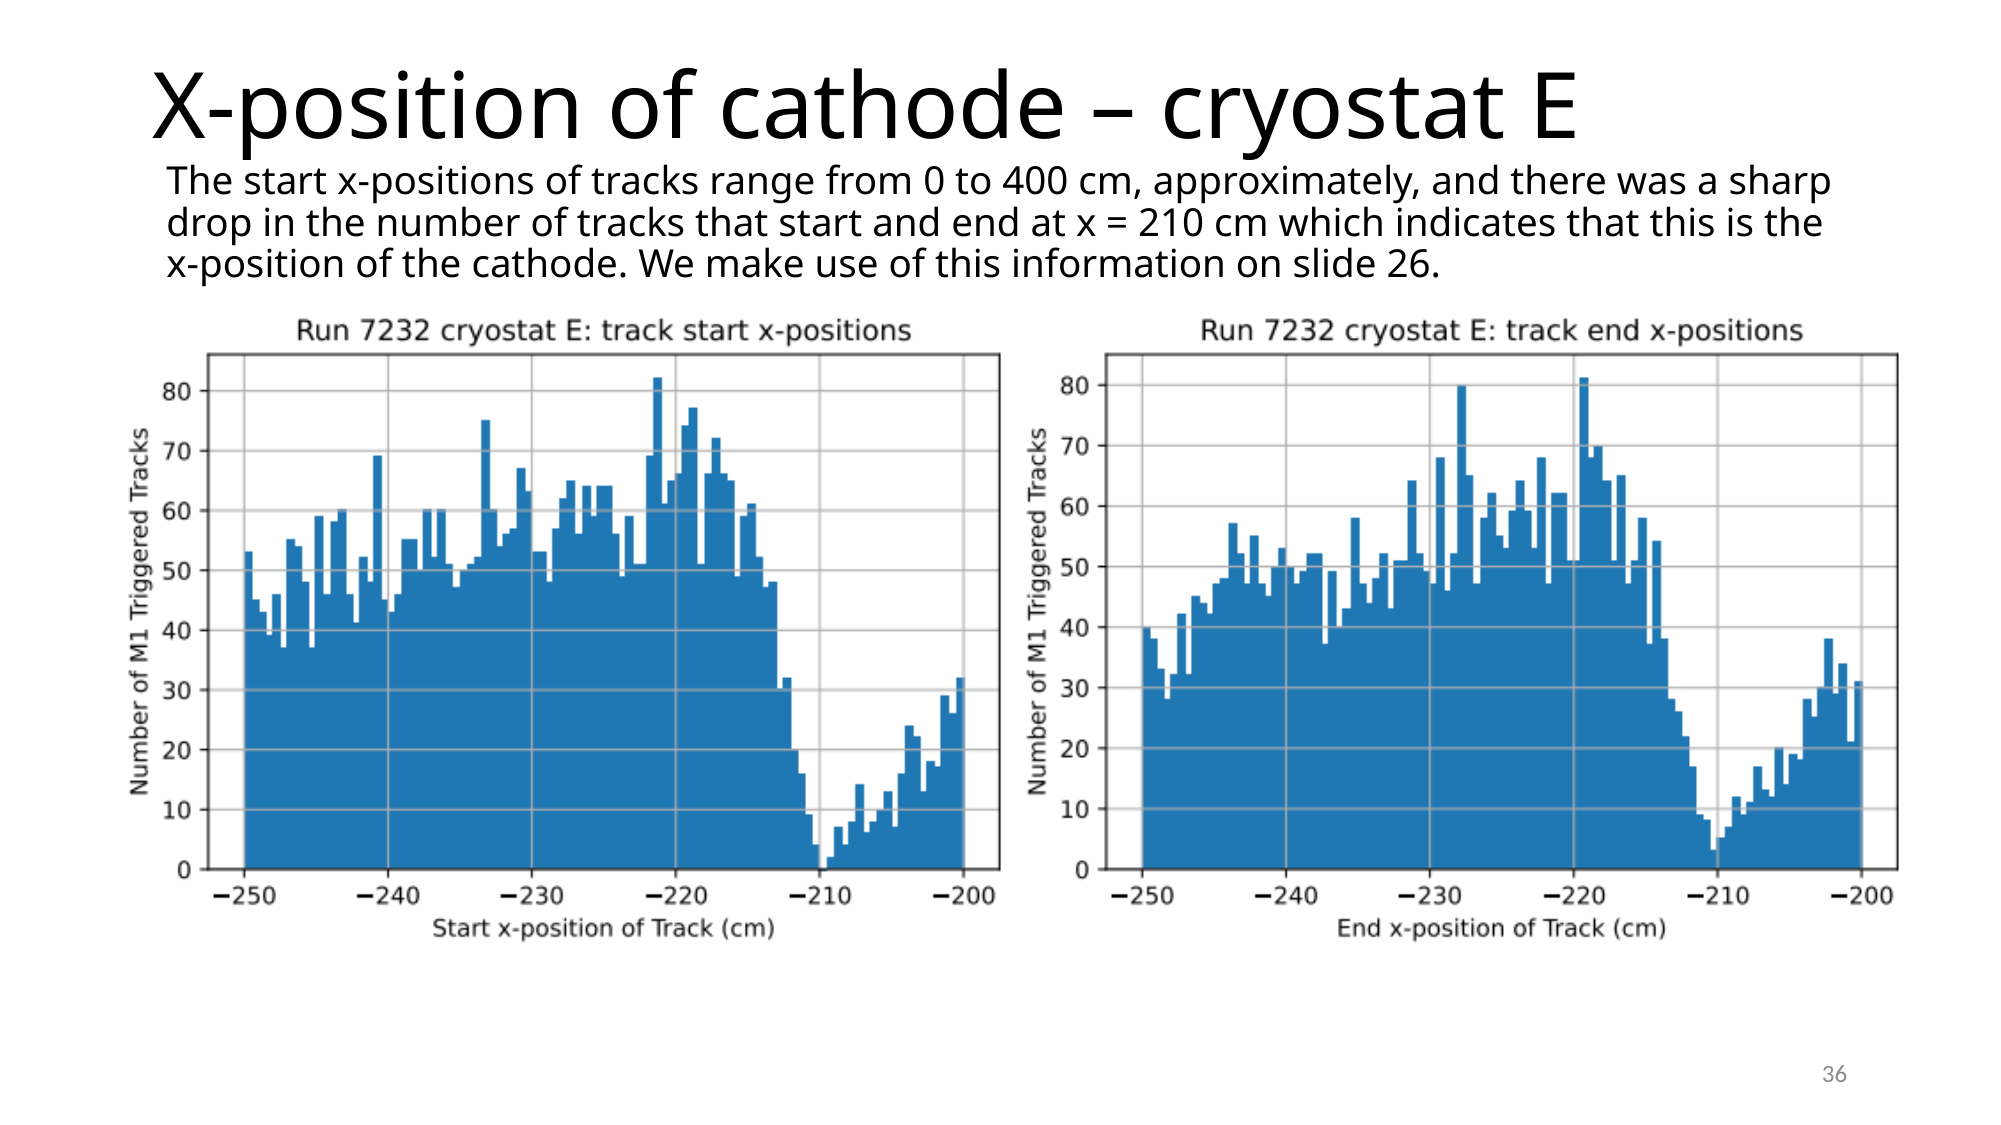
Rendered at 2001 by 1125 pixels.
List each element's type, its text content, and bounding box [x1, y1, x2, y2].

slide_number 36 [1412, 1042, 1863, 1103]
text_box The start x-positions of tracks range from 0 to 400 cm, approximately, and there was a sharp drop in the number of tracks that start and end at x = 210 cm which indicates that this is the x-position of the cathode. We make use of this information on slide 26. [151, 152, 1877, 273]
picture [81, 273, 1996, 952]
title X-position of cathode – cryostat E [137, 0, 1863, 218]
